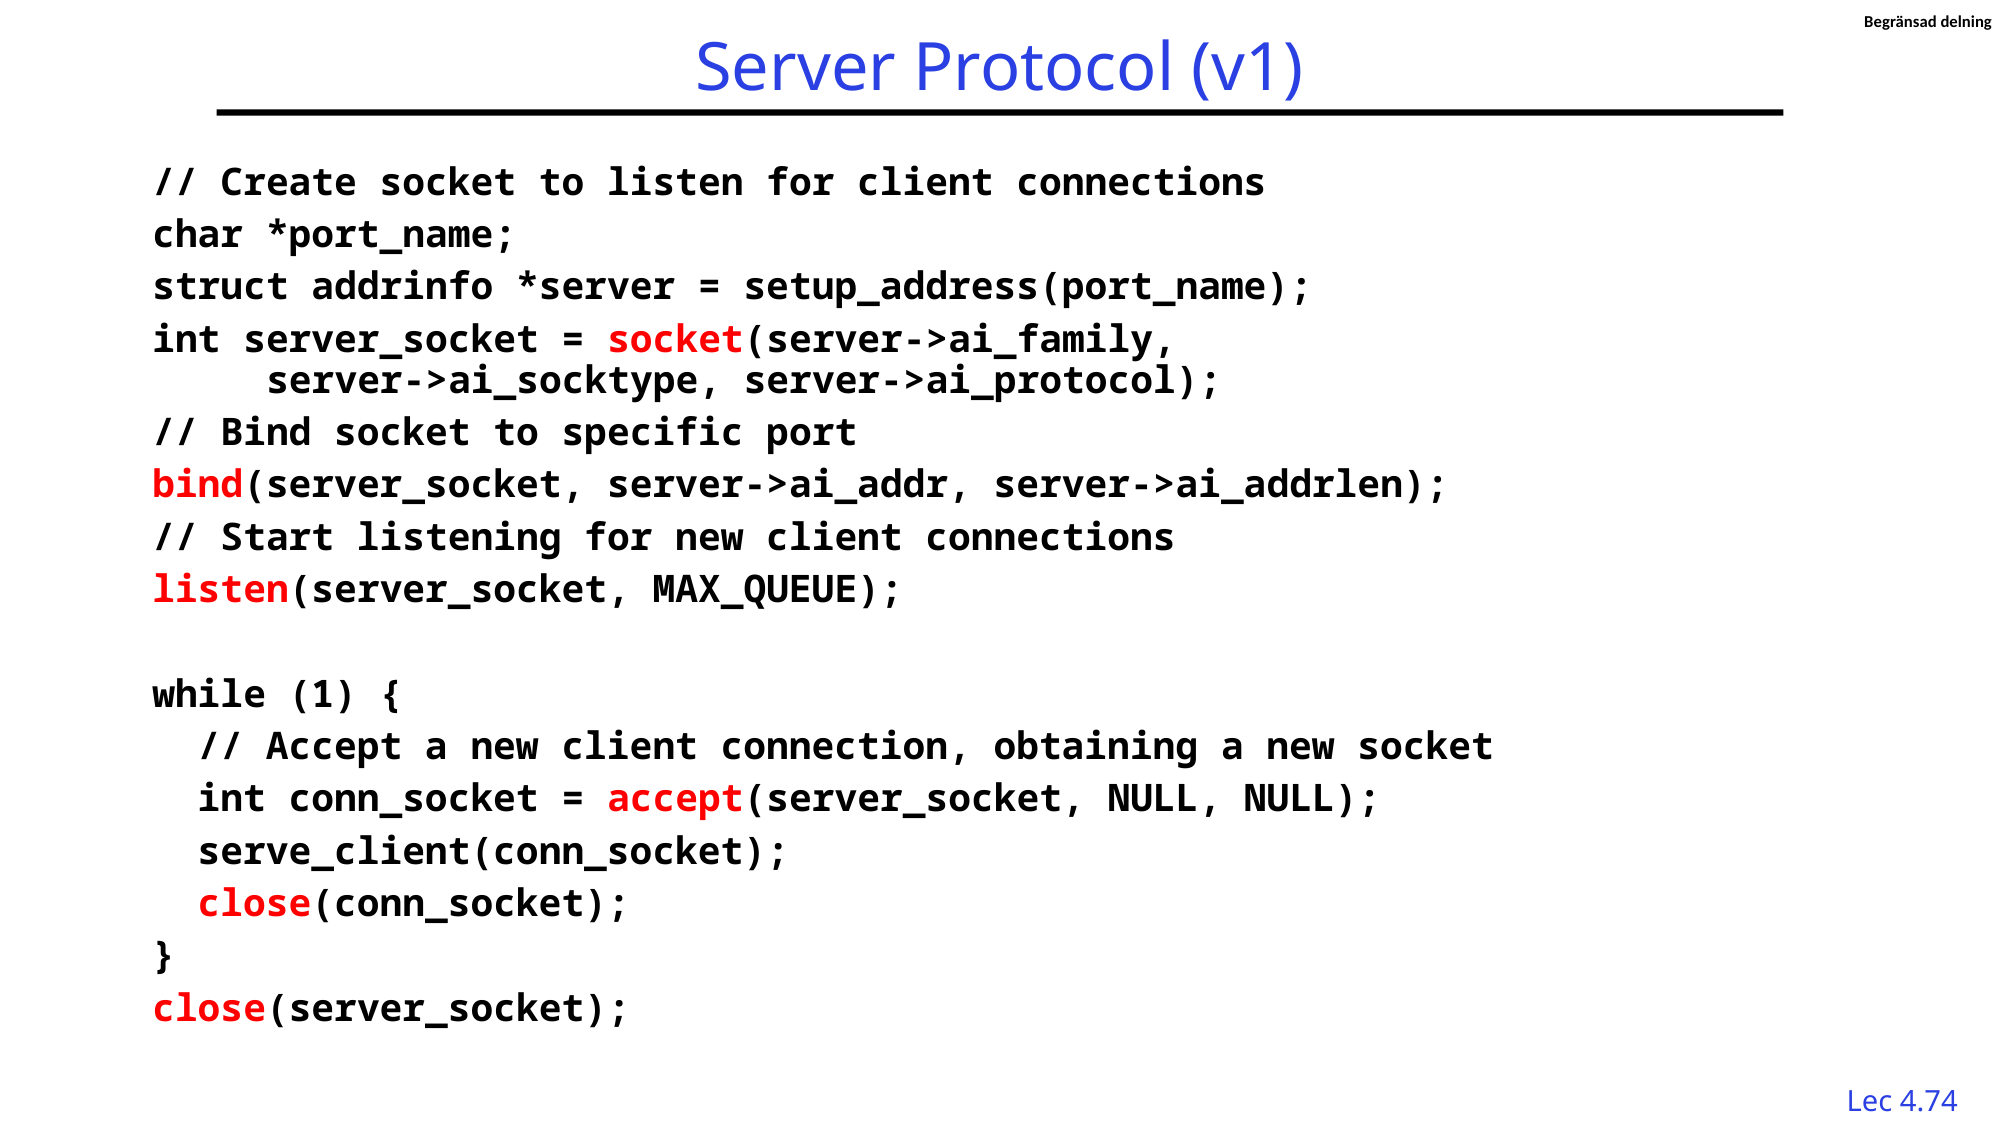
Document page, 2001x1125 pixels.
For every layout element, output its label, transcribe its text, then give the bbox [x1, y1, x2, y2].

list // Create socket to listen for client connections char *port_name; struct addrinfo *server = setup_address(port_name); int server_socket = socket(server->ai_family, server->ai_socktype, server->ai_protocol); // Bind socket to specific port bind(server_socket, server->ai_addr, server->ai_addrlen); // Start listening for new client connections listen(server_socket, MAX_QUEUE); while (1) { // Accept a new client connection, obtaining a new socket int conn_socket = accept(server_socket, NULL, NULL); serve_client(conn_socket); close(conn_socket); } close(server_socket); [137, 155, 1863, 1043]
title Server Protocol (v1) [216, 24, 1784, 113]
